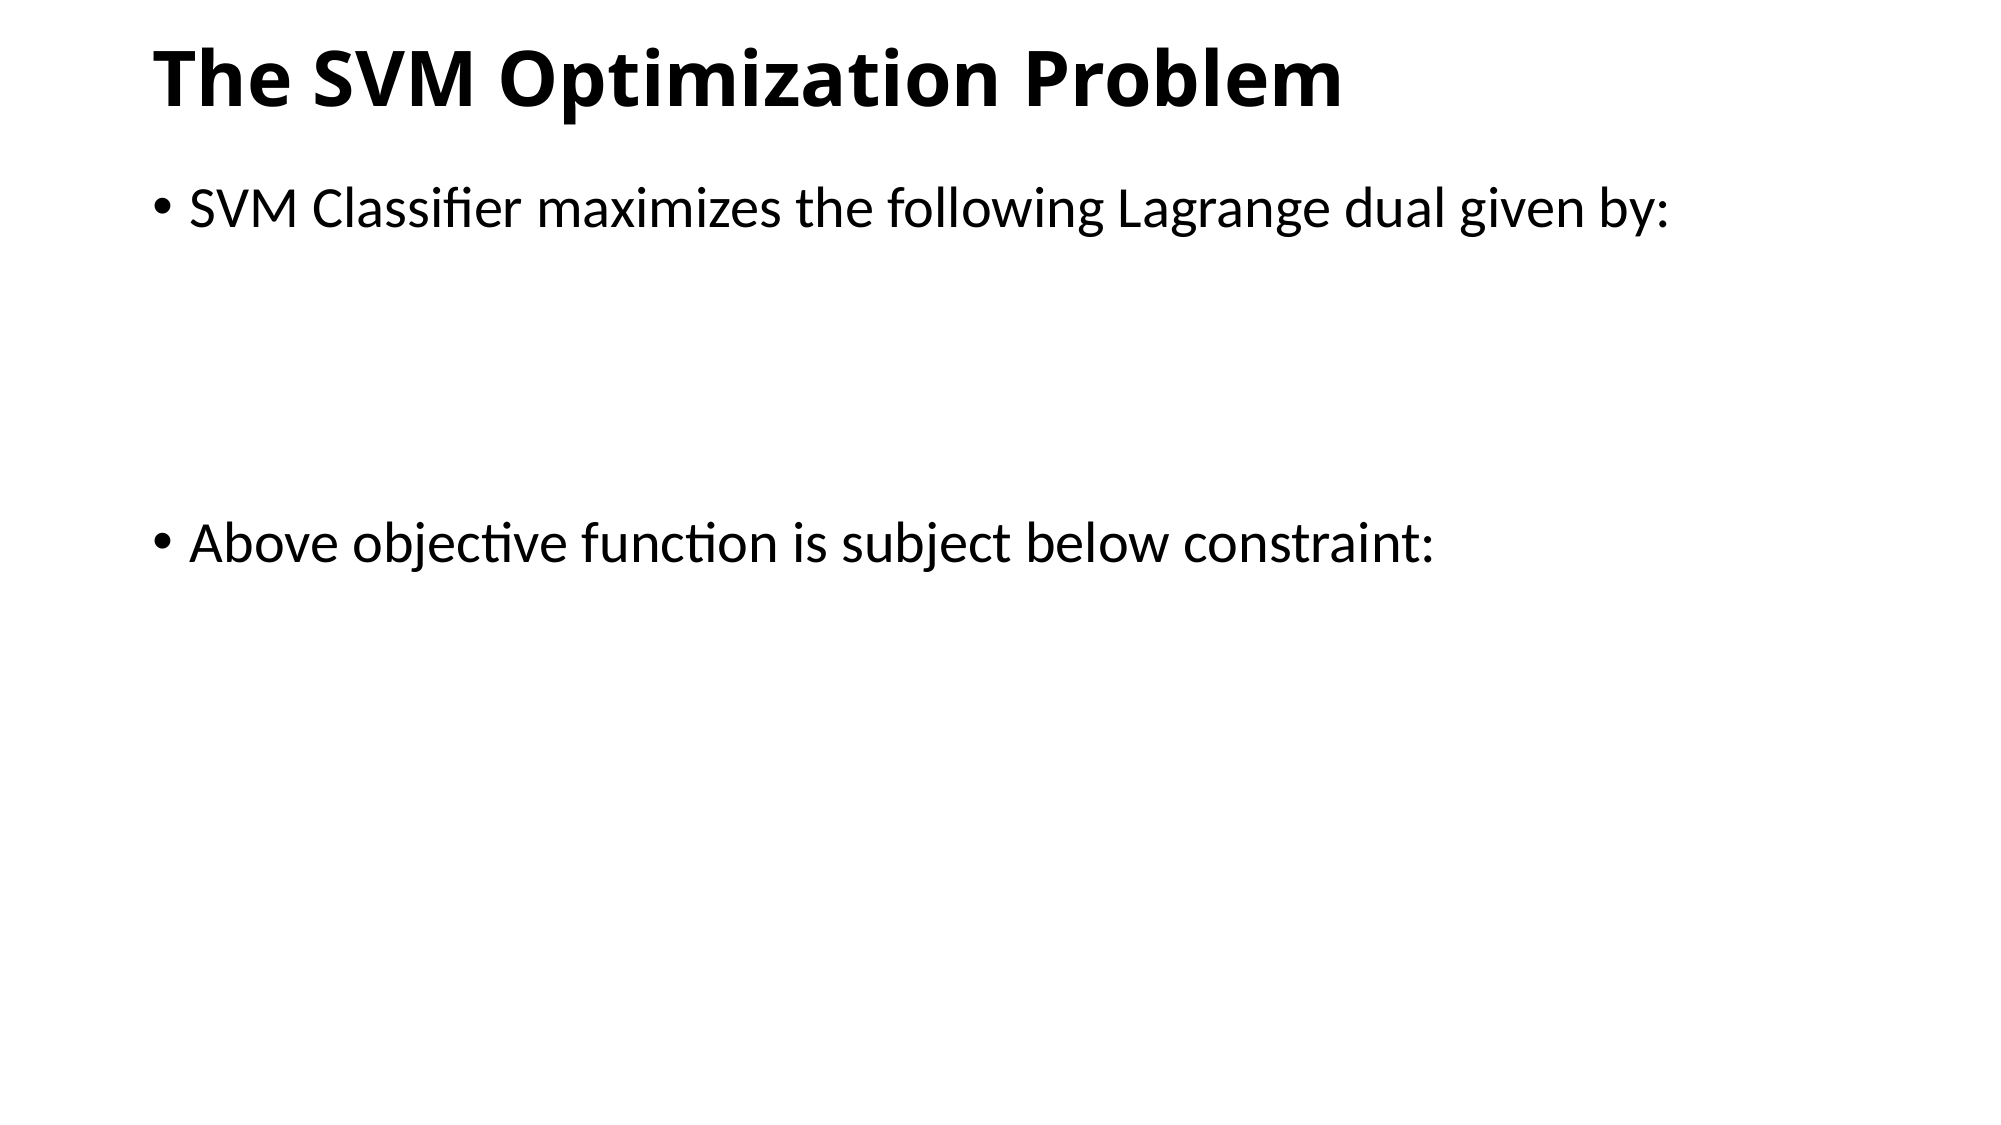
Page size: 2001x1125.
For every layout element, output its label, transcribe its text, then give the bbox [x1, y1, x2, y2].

title The SVM Optimization Problem [137, 23, 1863, 134]
